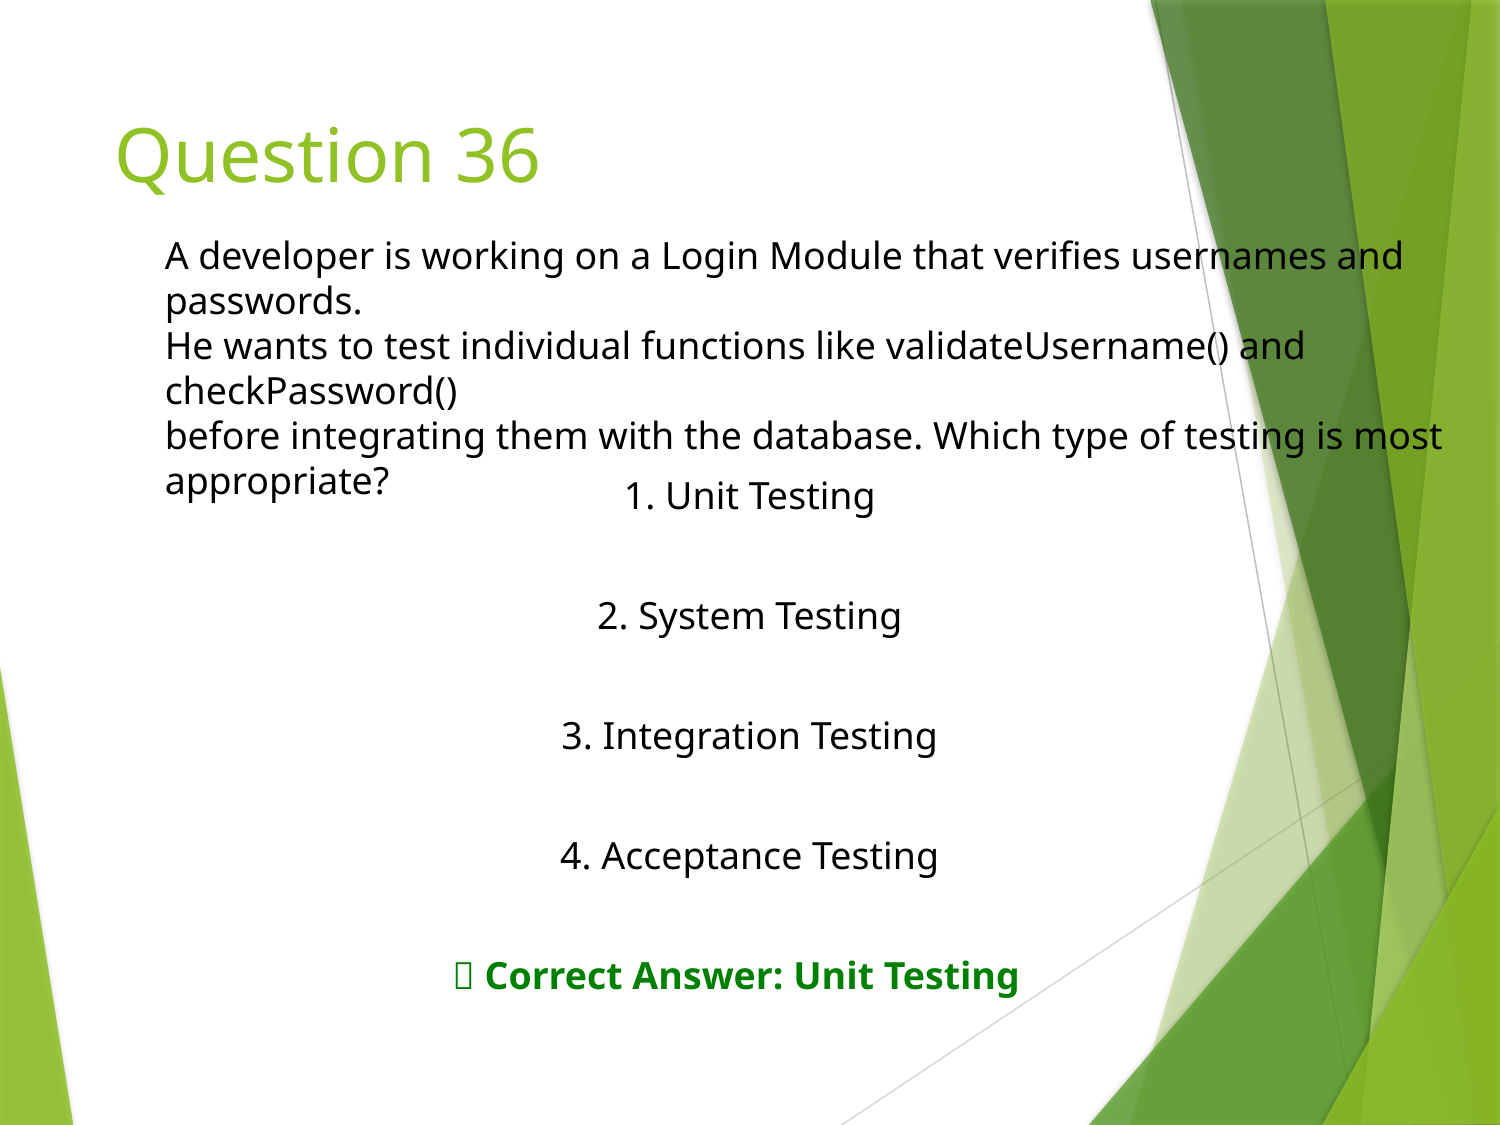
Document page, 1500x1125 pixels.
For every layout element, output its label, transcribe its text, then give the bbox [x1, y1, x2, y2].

text_box A developer is working on a Login Module that verifies usernames and passwords. He wants to test individual functions like validateUsername() and checkPassword() before integrating them with the database. Which type of testing is most appropriate? [150, 224, 1462, 510]
text_box ✅ Correct Answer: Unit Testing [437, 899, 1036, 1005]
title Question 36 [99, 99, 1142, 317]
text_box 2. System Testing [582, 539, 918, 645]
text_box 1. Unit Testing [609, 419, 891, 525]
text_box 3. Integration Testing [546, 659, 954, 765]
text_box 4. Acceptance Testing [545, 779, 955, 885]
